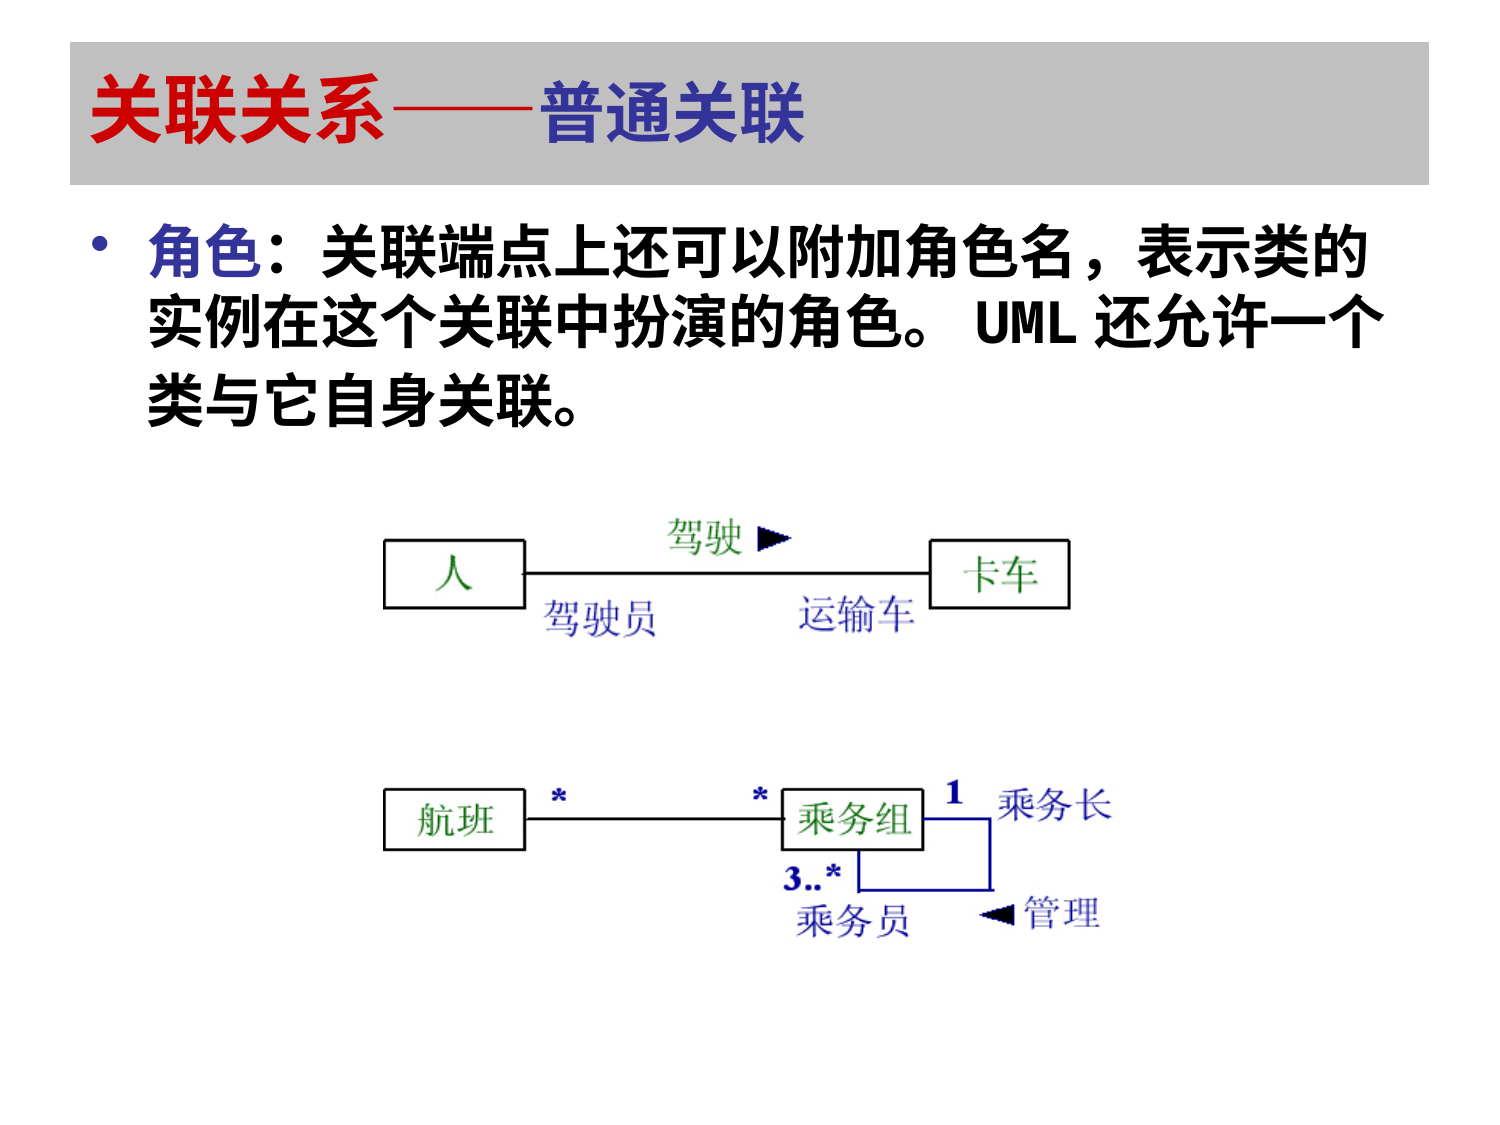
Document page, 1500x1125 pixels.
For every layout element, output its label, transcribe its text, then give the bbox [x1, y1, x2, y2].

title 关联关系——普通关联 [73, 42, 1425, 173]
picture [383, 762, 1129, 949]
picture [70, 42, 1429, 185]
list 角色：关联端点上还可以附加角色名，表示类的实例在这个关联中扮演的角色。UML还允许一个类与它自身关联。 [74, 207, 1426, 1006]
picture [383, 503, 1074, 649]
